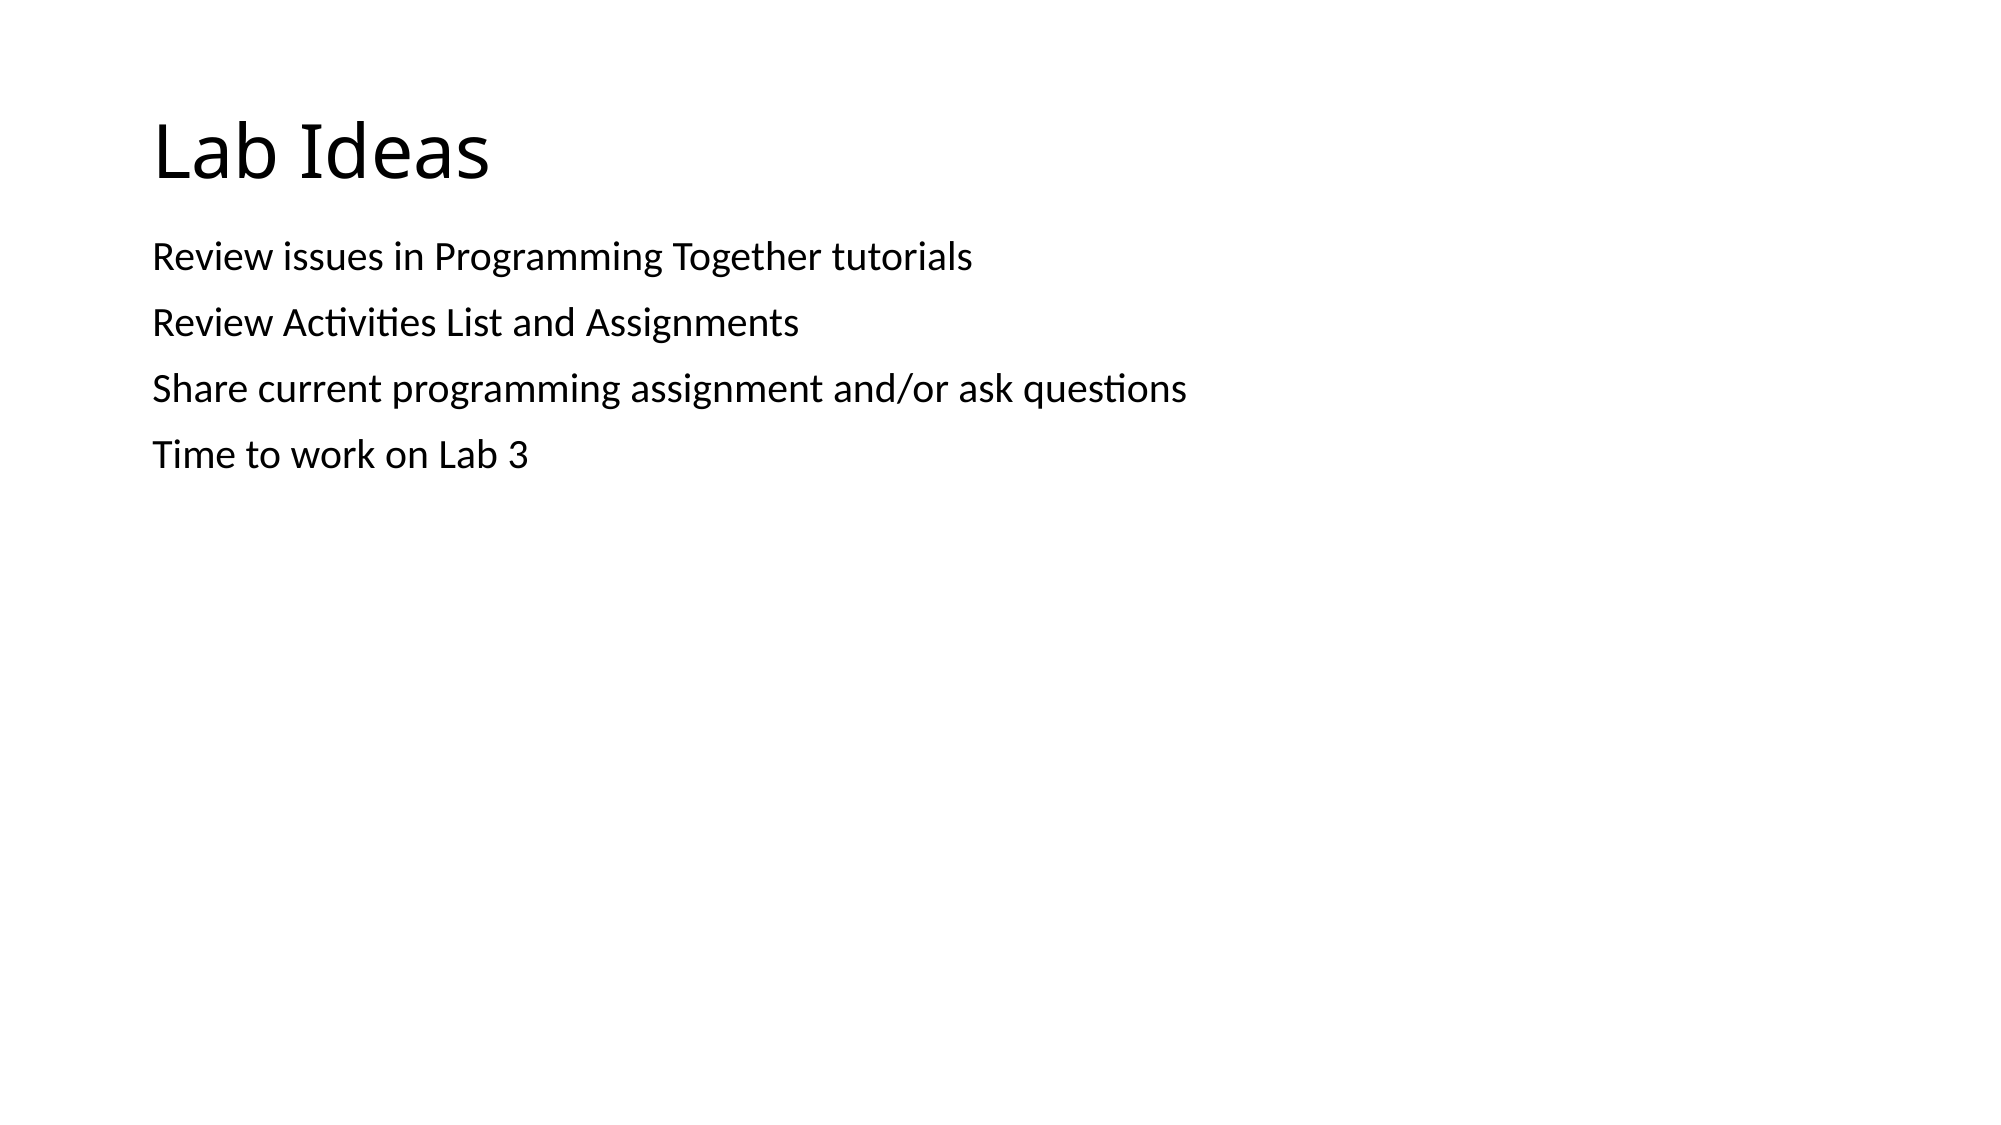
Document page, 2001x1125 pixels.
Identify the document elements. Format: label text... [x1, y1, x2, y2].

title Lab Ideas [137, 92, 1863, 215]
list Review issues in Programming Together tutorials Review Activities List and Assignments Share current programming assignment and/or ask questions Time to work on Lab 3 [137, 226, 1863, 1032]
